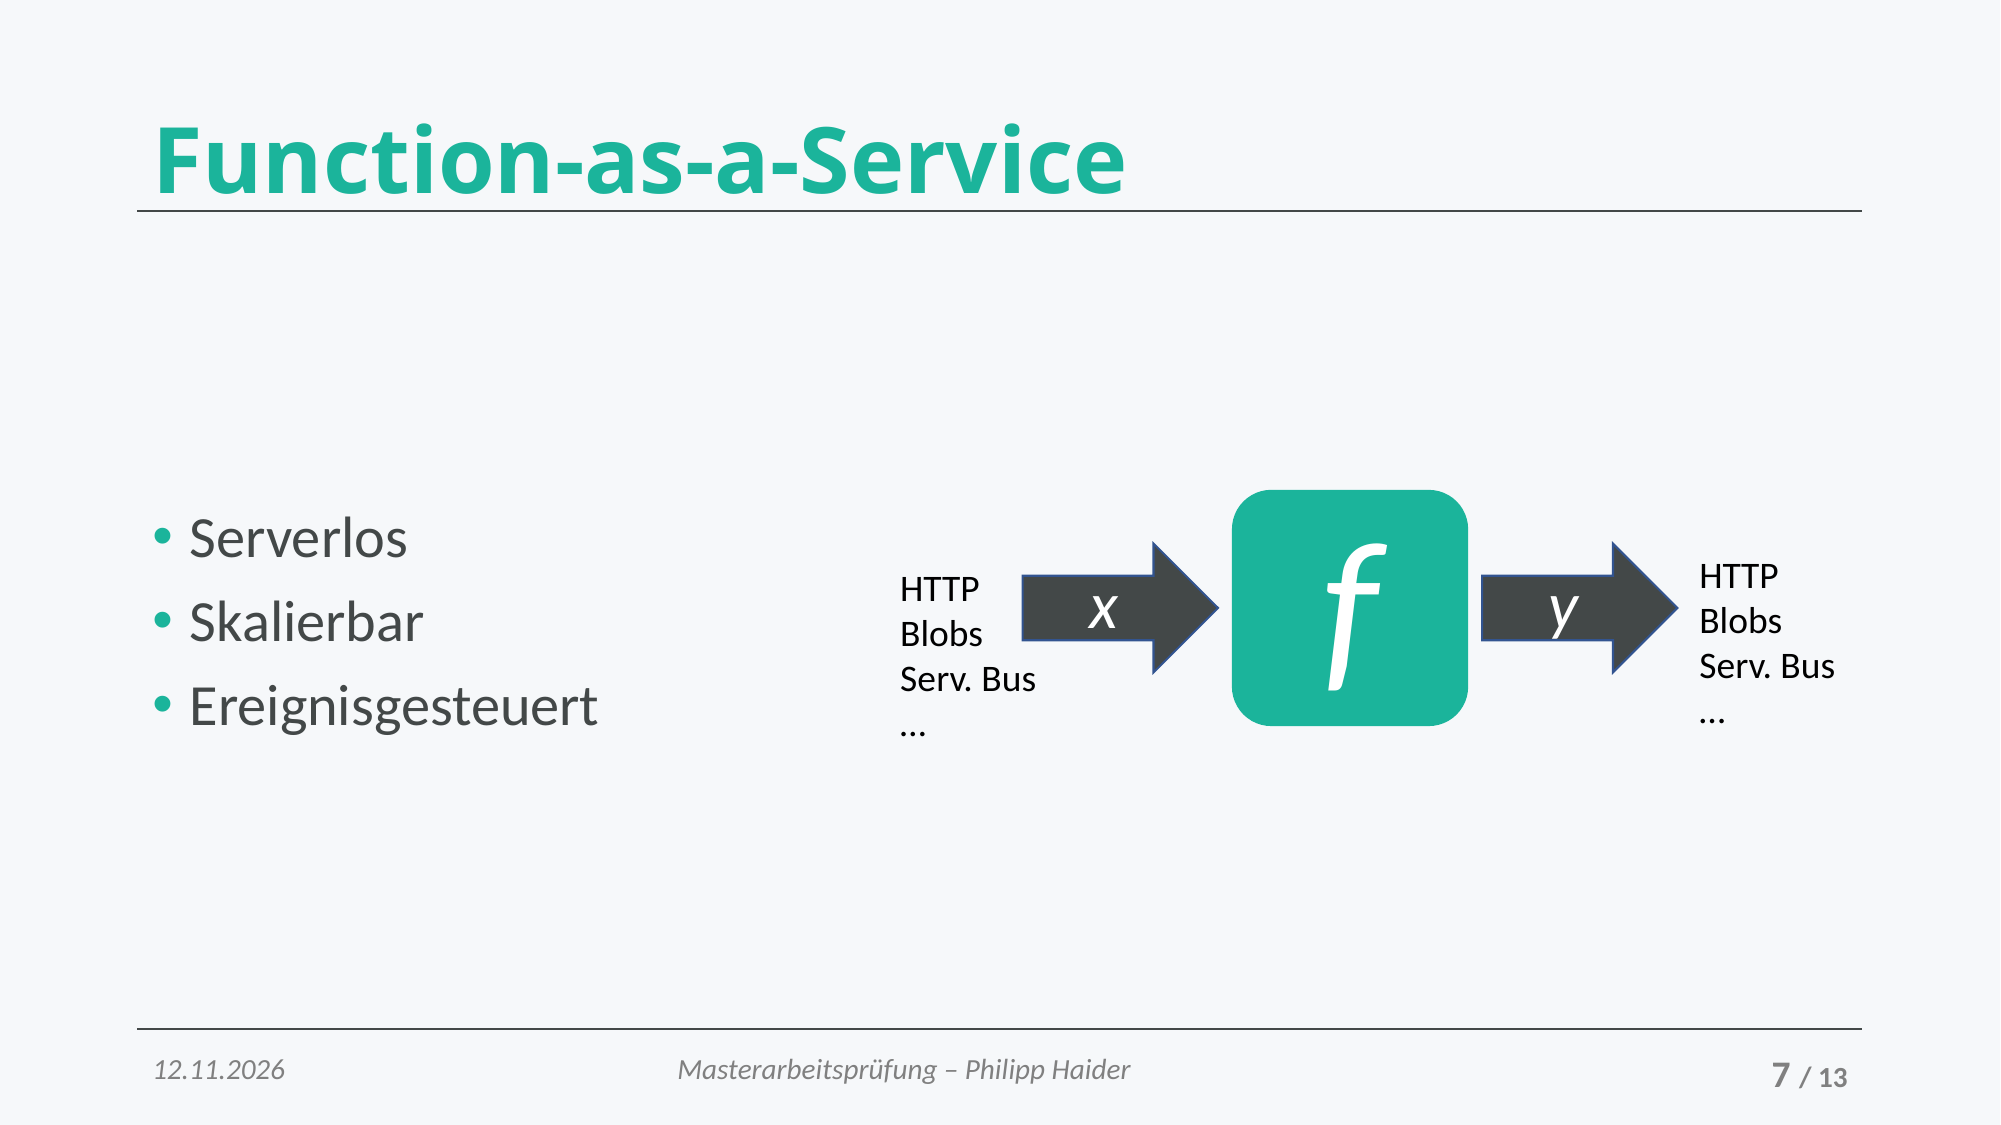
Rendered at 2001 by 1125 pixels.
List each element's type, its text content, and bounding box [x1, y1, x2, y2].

text_box HTTP Blobs Serv. Bus … [1684, 543, 1856, 739]
footer Masterarbeitsprüfung – Philipp Haider [662, 1042, 1338, 1103]
slide_number 7 / 13 [1412, 1042, 1863, 1103]
list Serverlos Skalierbar Ereignisgesteuert [137, 241, 1863, 1014]
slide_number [137, 1042, 588, 1103]
title Function-as-a-Service [137, 50, 1863, 241]
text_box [1022, 489, 1678, 727]
text_box HTTP Blobs Serv. Bus … [885, 556, 1057, 752]
